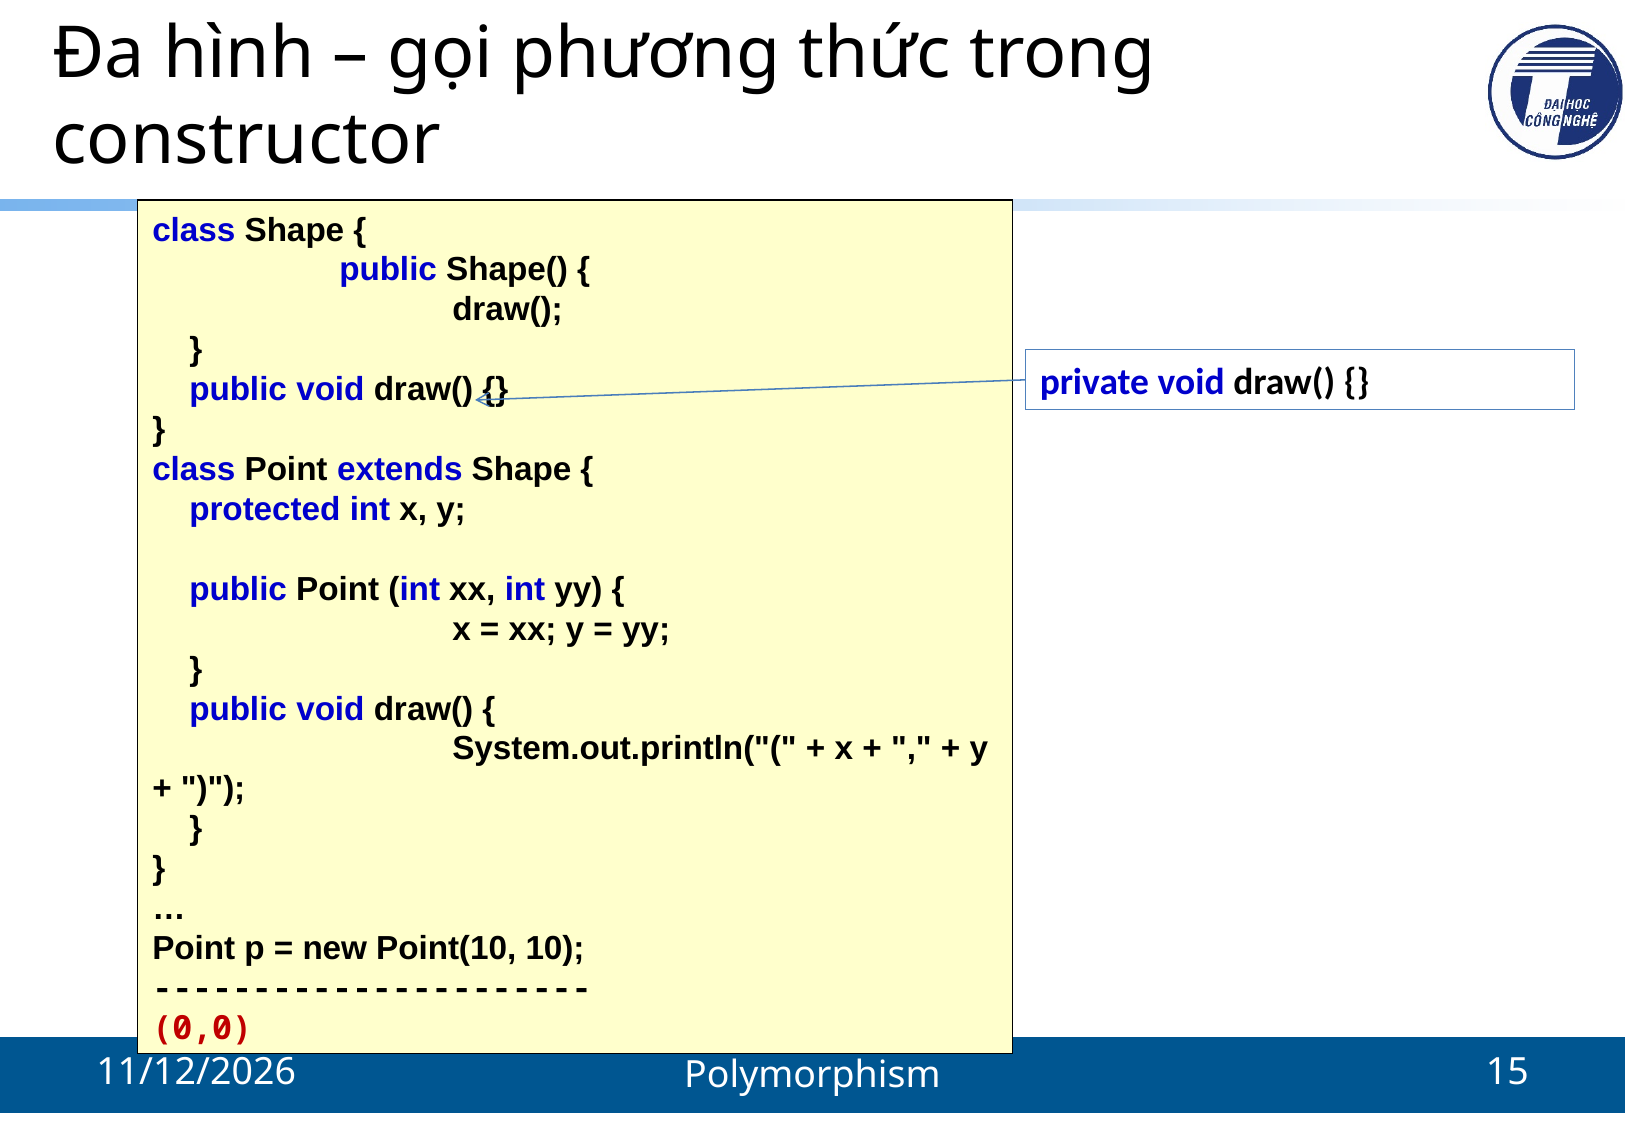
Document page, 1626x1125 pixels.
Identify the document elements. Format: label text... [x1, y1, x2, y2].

picture [0, 1037, 1625, 1113]
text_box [474, 379, 1026, 401]
text_box class Shape { public Shape() { draw(); } public void draw() {} } class Point extends Shape { protected int x, y; public Point (int xx, int yy) { x = xx; y = yy; } public void draw() { System.out.println("(" + x + "," + y + ")"); } } … Point p = new Point(10, 10); ---------------------- (0,0) [137, 199, 1013, 1054]
picture [0, 199, 137, 211]
title Đa hình – gọi phương thức trong constructor [37, 0, 1500, 186]
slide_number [81, 1042, 461, 1103]
picture [1500, 22, 1625, 162]
slide_number 15 [1164, 1042, 1544, 1103]
text_box private void draw() {} [1025, 349, 1575, 410]
picture [1013, 199, 1625, 211]
footer Polymorphism [555, 1042, 1070, 1103]
